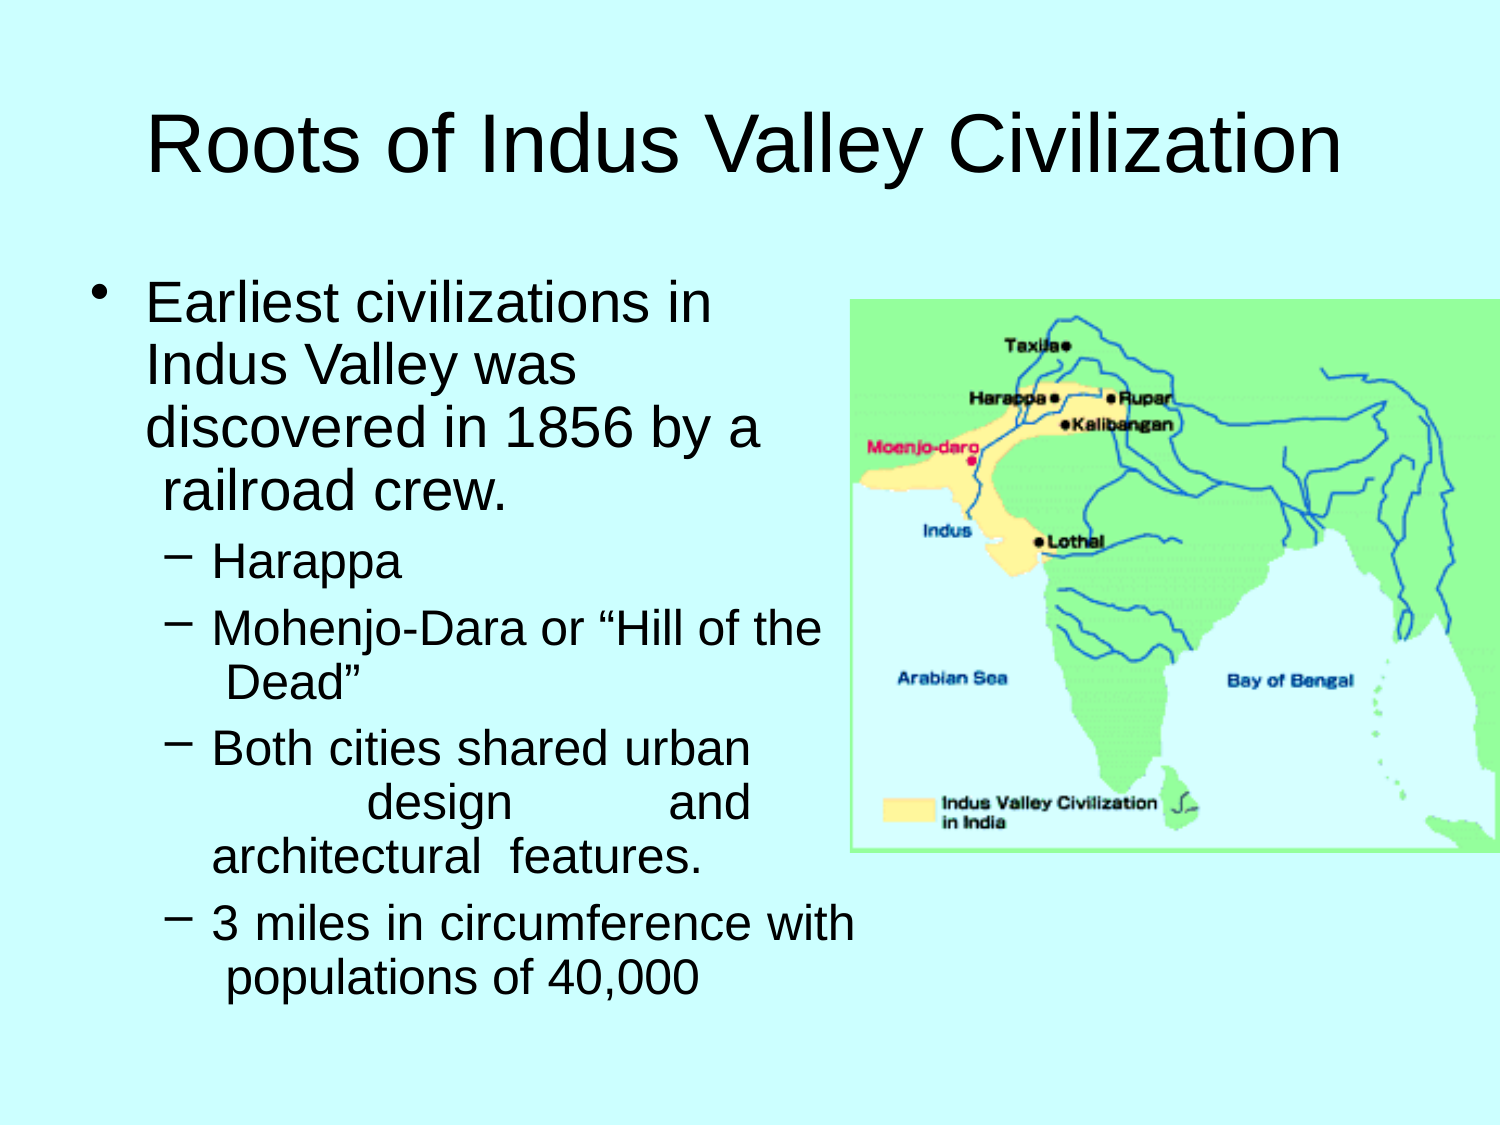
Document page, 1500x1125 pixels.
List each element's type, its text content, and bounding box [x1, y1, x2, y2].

text_box Earliest civilizations in Indus Valley was discovered in 1856 by a railroad crew. Harappa Mohenjo-Dara or “Hill of the Dead” Both cities shared urban design and architectural features. 3 miles in circumference with populations of 40,000 [87, 260, 857, 1005]
text_box [849, 299, 1500, 853]
title Roots of Indus Valley Civilization [143, 86, 1356, 277]
